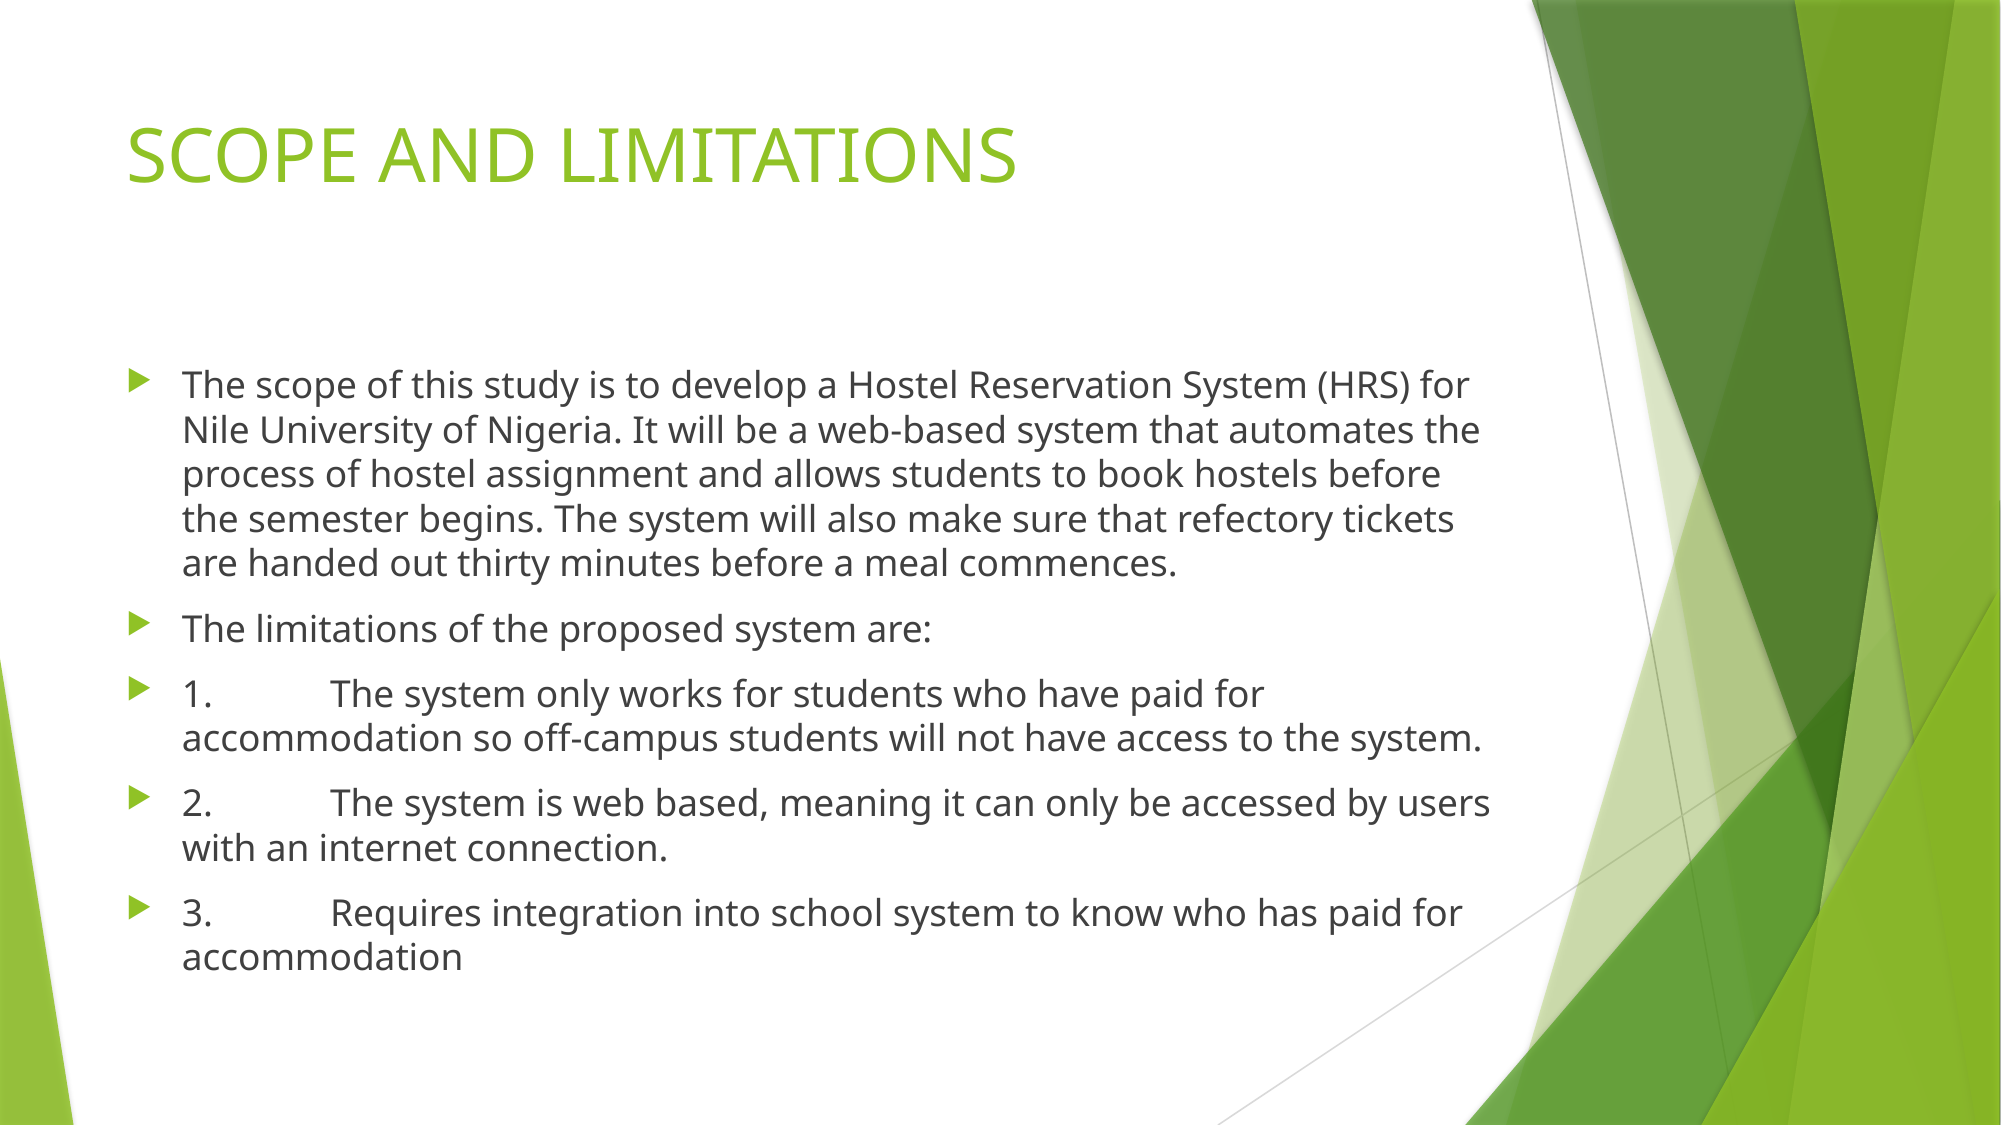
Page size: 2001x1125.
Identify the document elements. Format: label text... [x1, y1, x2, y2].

list The scope of this study is to develop a Hostel Reservation System (HRS) for Nile University of Nigeria. It will be a web-based system that automates the process of hostel assignment and allows students to book hostels before the semester begins. The system will also make sure that refectory tickets are handed out thirty minutes before a meal commences. The limitations of the proposed system are: 1. The system only works for students who have paid for accommodation so off-campus students will not have access to the system. 2. The system is web based, meaning it can only be accessed by users with an internet connection. 3. Requires integration into school system to know who has paid for accommodation [111, 354, 1522, 992]
title SCOPE AND LIMITATIONS [111, 99, 1522, 317]
